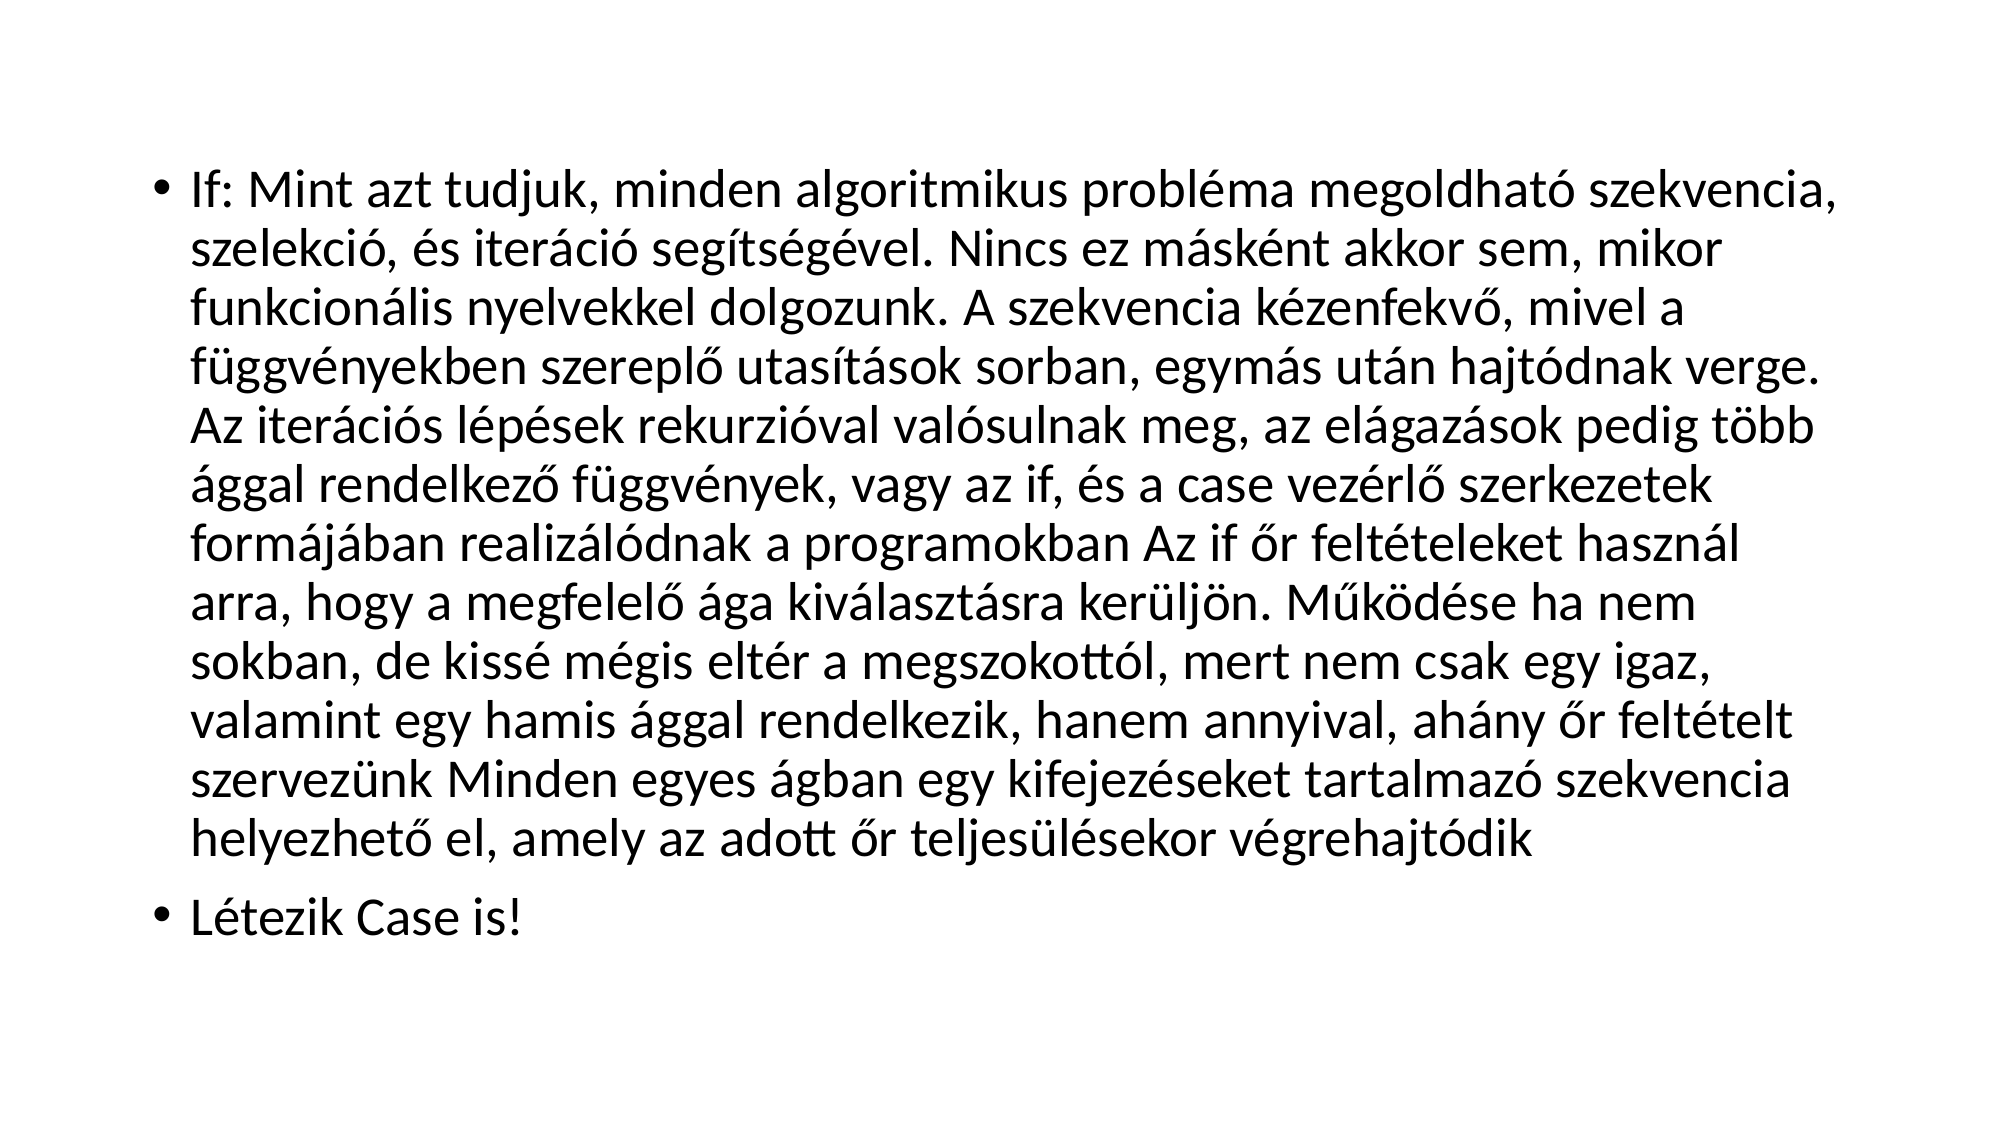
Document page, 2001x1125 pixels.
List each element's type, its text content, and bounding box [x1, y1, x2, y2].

list If: Mint azt tudjuk, minden algoritmikus probléma megoldható szekvencia, szelekció, és iteráció segítségével. Nincs ez másként akkor sem, mikor funkcionális nyelvekkel dolgozunk. A szekvencia kézenfekvő, mivel a függvényekben szereplő utasítások sorban, egymás után hajtódnak verge. Az iterációs lépések rekurzióval valósulnak meg, az elágazások pedig több ággal rendelkező függvények, vagy az if, és a case vezérlő szerkezetek formájában realizálódnak a programokban Az if őr feltételeket használ arra, hogy a megfelelő ága kiválasztásra kerüljön. Működése ha nem sokban, de kissé mégis eltér a megszokottól, mert nem csak egy igaz, valamint egy hamis ággal rendelkezik, hanem annyival, ahány őr feltételt szervezünk Minden egyes ágban egy kifejezéseket tartalmazó szekvencia helyezhető el, amely az adott őr teljesülésekor végrehajtódik Létezik Case is! [137, 152, 1863, 1014]
